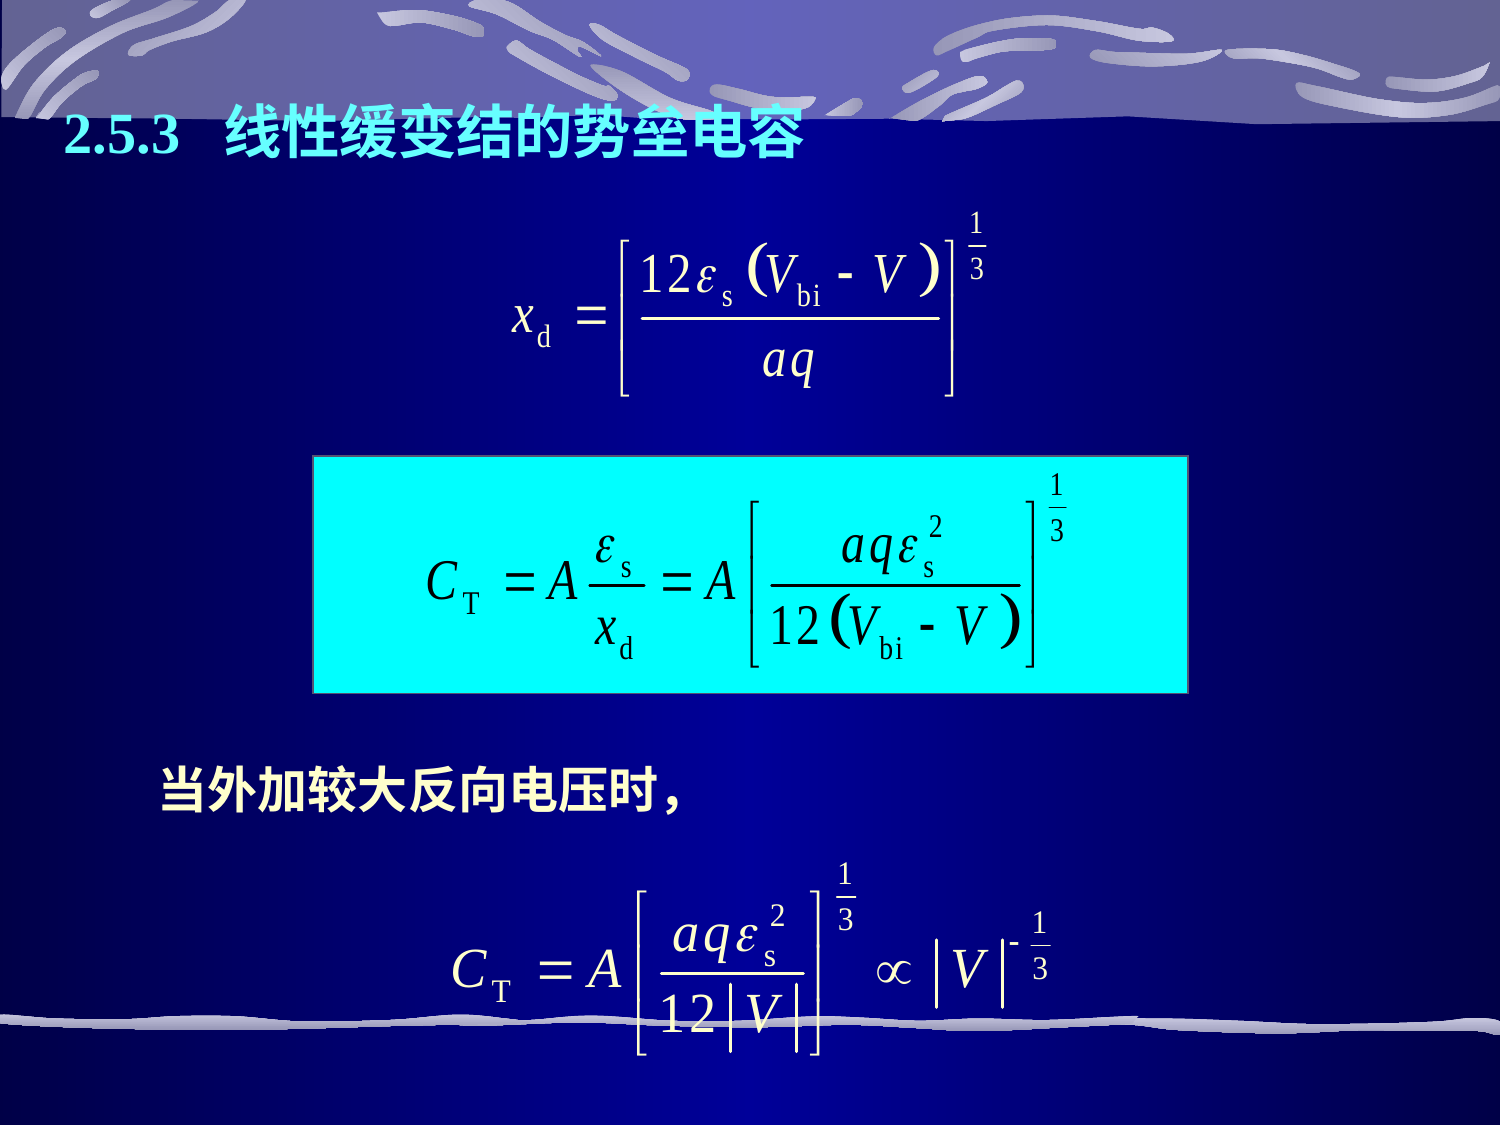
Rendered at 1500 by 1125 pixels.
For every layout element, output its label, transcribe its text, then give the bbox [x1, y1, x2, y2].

text_box [312, 456, 1188, 694]
text_box 2.5.3 线性缓变结的势垒电容 [37, 87, 888, 173]
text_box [442, 845, 1060, 1065]
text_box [418, 455, 1076, 678]
text_box 当外加较大反向电压时， [41, 751, 750, 827]
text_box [501, 196, 994, 405]
